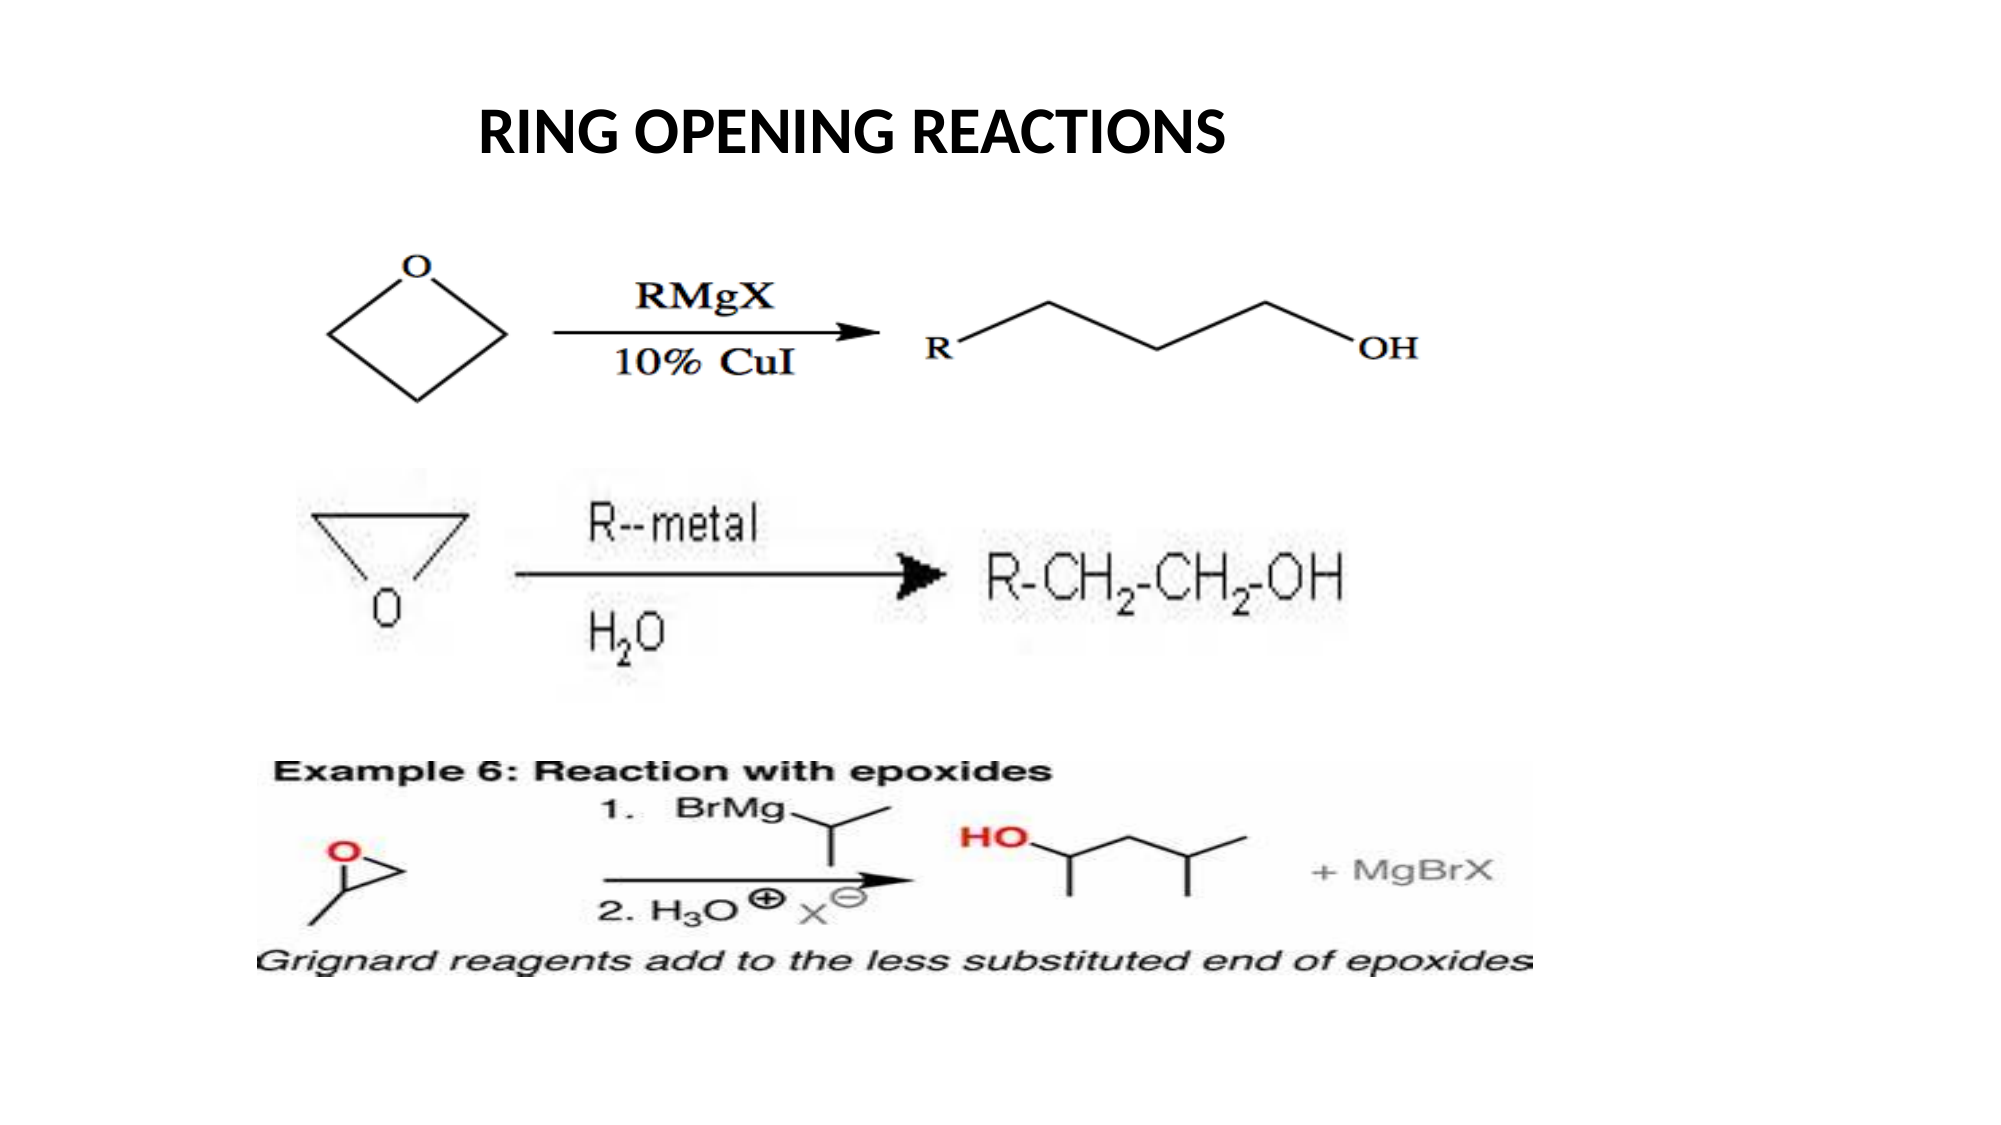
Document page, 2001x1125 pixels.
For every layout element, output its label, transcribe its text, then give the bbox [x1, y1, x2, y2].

picture [296, 468, 1372, 703]
text_box RING OPENING REACTIONS [463, 79, 1243, 175]
picture [296, 237, 1429, 410]
picture [257, 761, 1533, 977]
